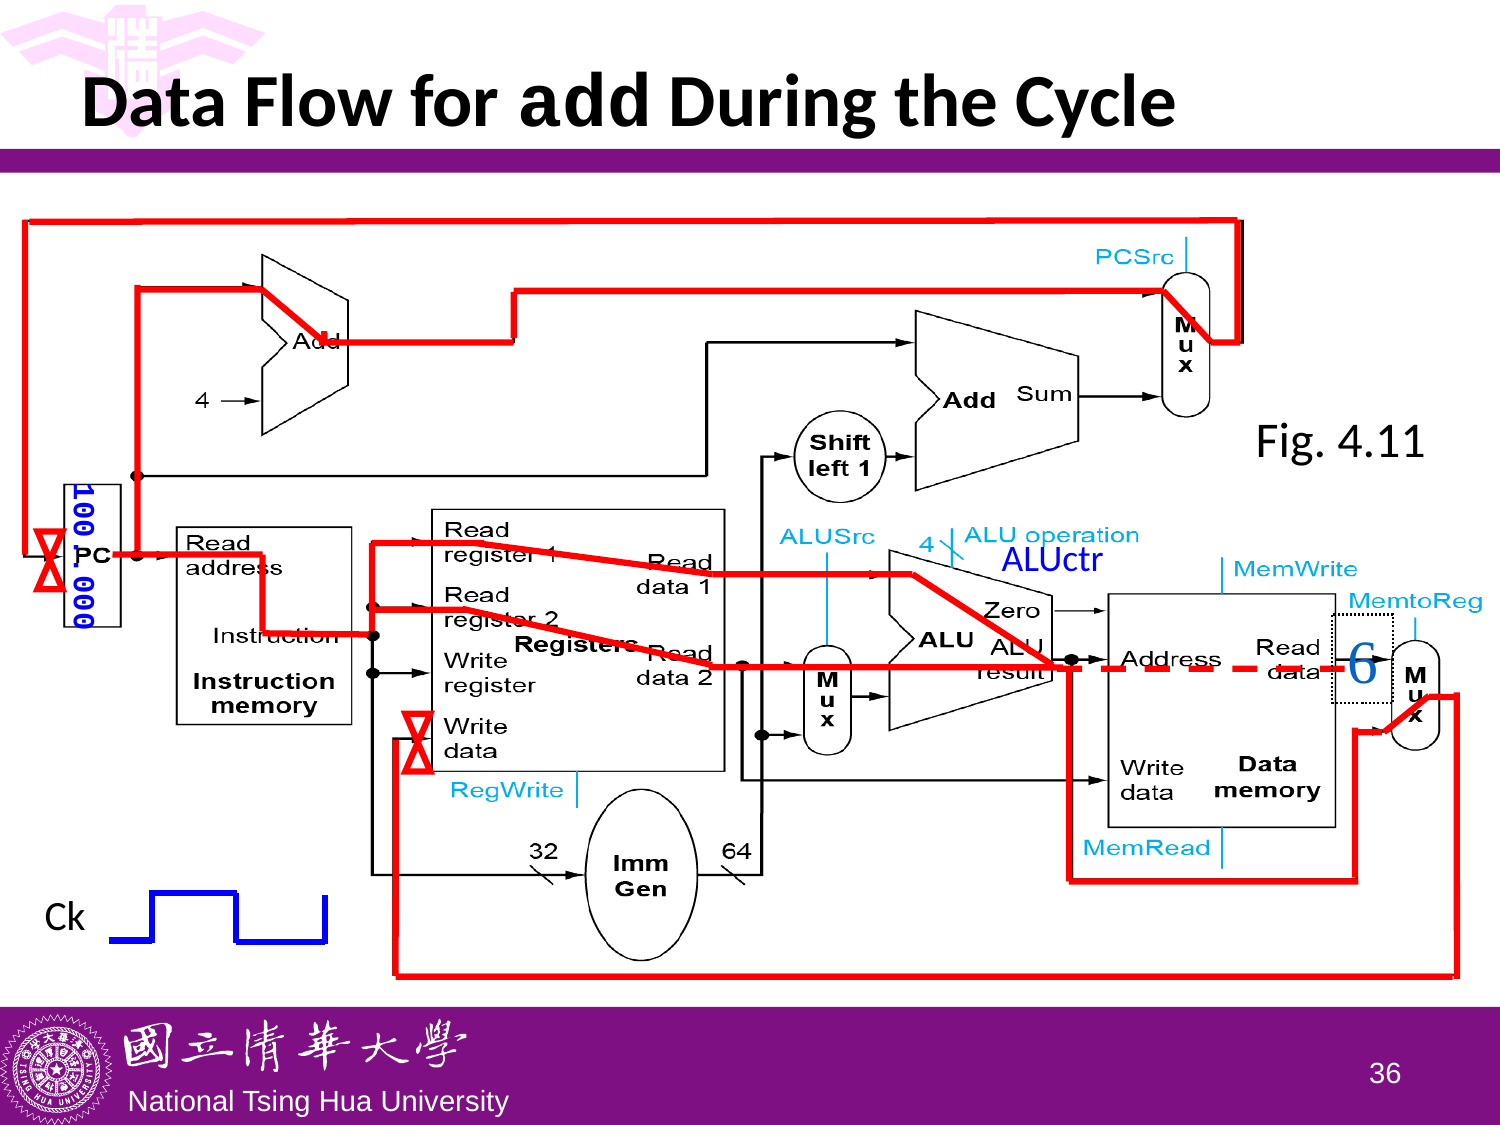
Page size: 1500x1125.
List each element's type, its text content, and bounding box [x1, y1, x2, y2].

picture [23, 219, 1483, 976]
slide_number 35 [1104, 1021, 1417, 1097]
title Data Flow for add During the Cycle [66, 37, 1436, 149]
